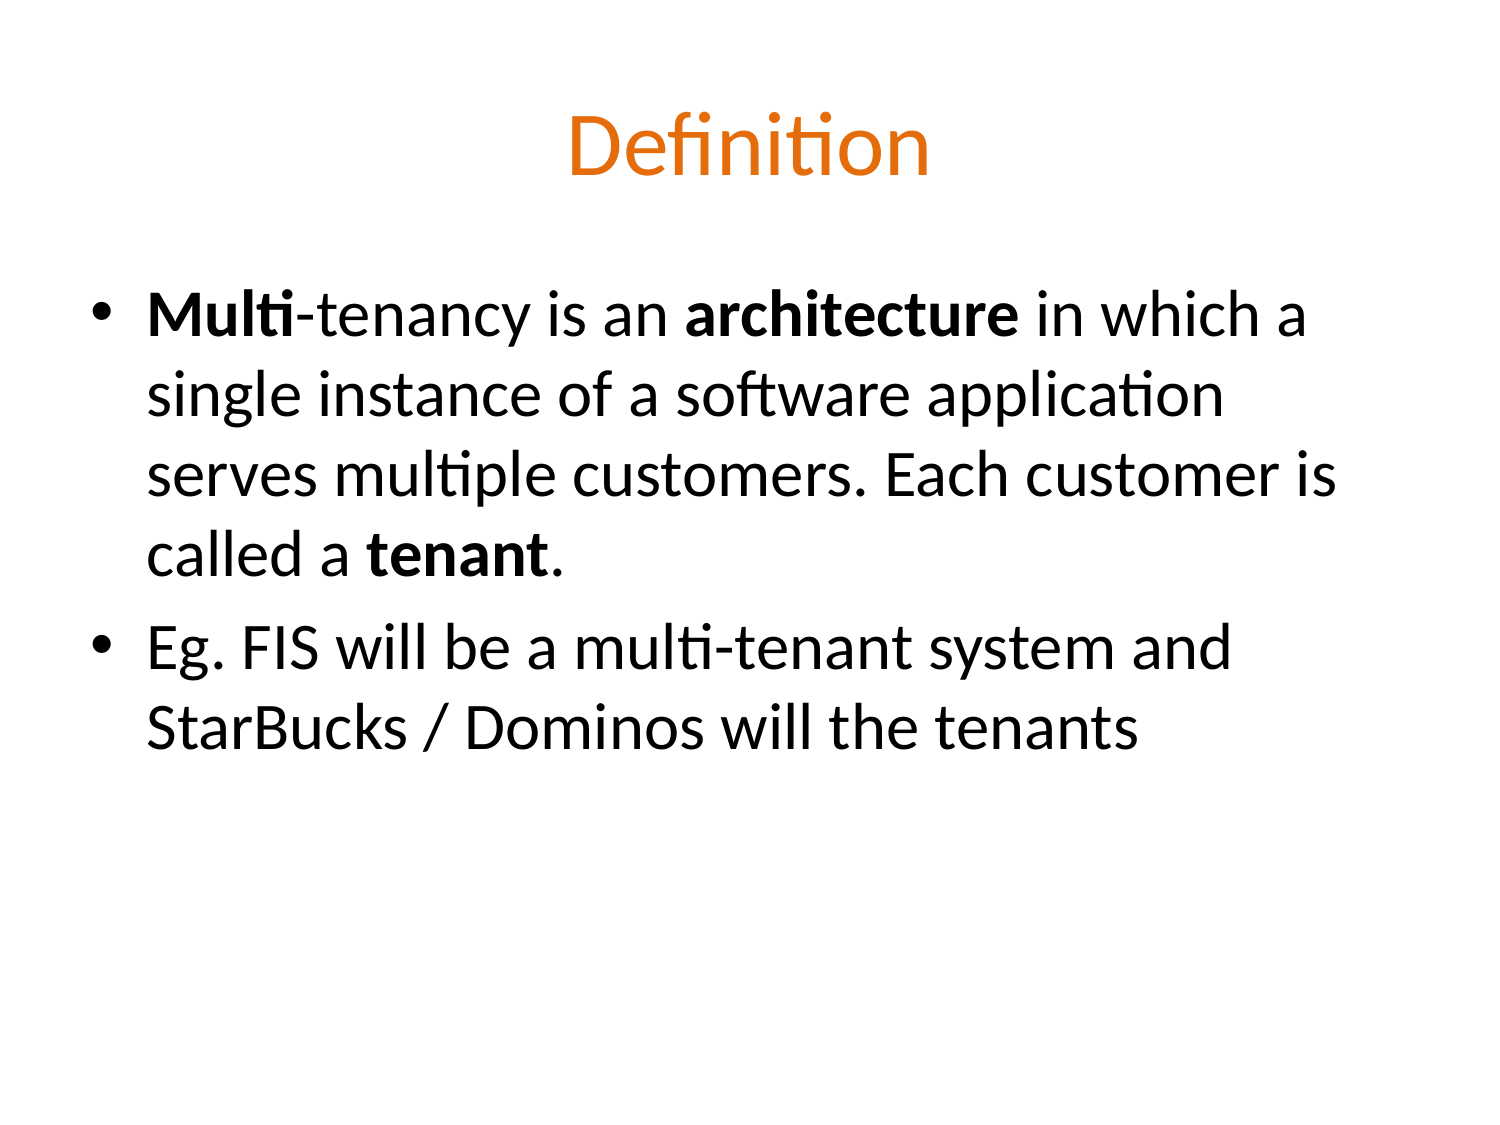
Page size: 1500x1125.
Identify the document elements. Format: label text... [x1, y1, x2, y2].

title Definition [75, 45, 1425, 233]
list Multi-tenancy is an architecture in which a single instance of a software application serves multiple customers. Each customer is called a tenant. Eg. FIS will be a multi-tenant system and StarBucks / Dominos will the tenants [75, 262, 1425, 1005]
